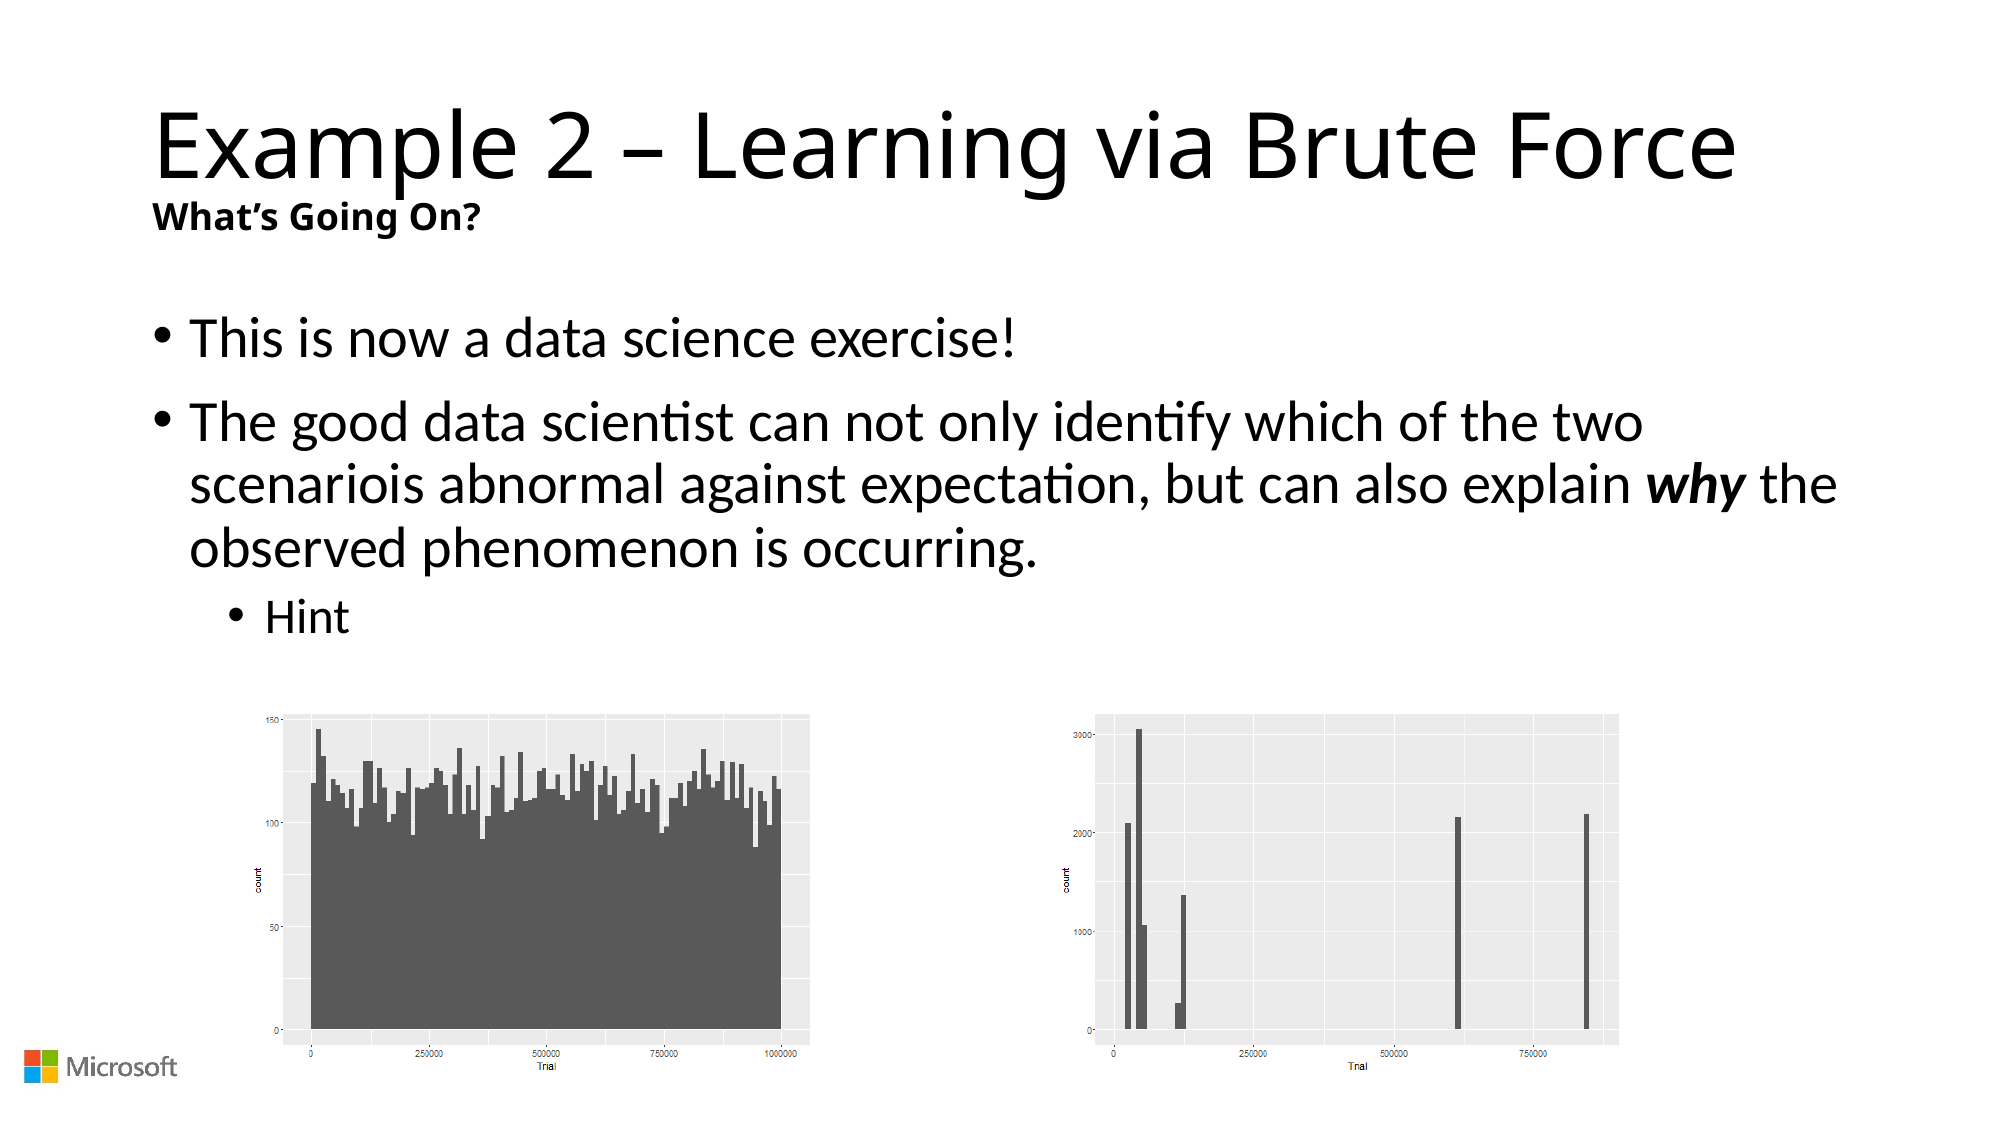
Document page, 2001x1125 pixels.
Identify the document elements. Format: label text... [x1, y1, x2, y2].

picture [0, 1013, 199, 1125]
title Example 2 – Learning via Brute Force What’s Going On? [137, 59, 1863, 278]
picture [1053, 709, 1624, 1076]
picture [245, 709, 815, 1076]
list This is now a data science exercise! The good data scientist can not only identify which of the two scenariois abnormal against expectation, but can also explain why the observed phenomenon is occurring. Hint [137, 299, 1863, 1014]
